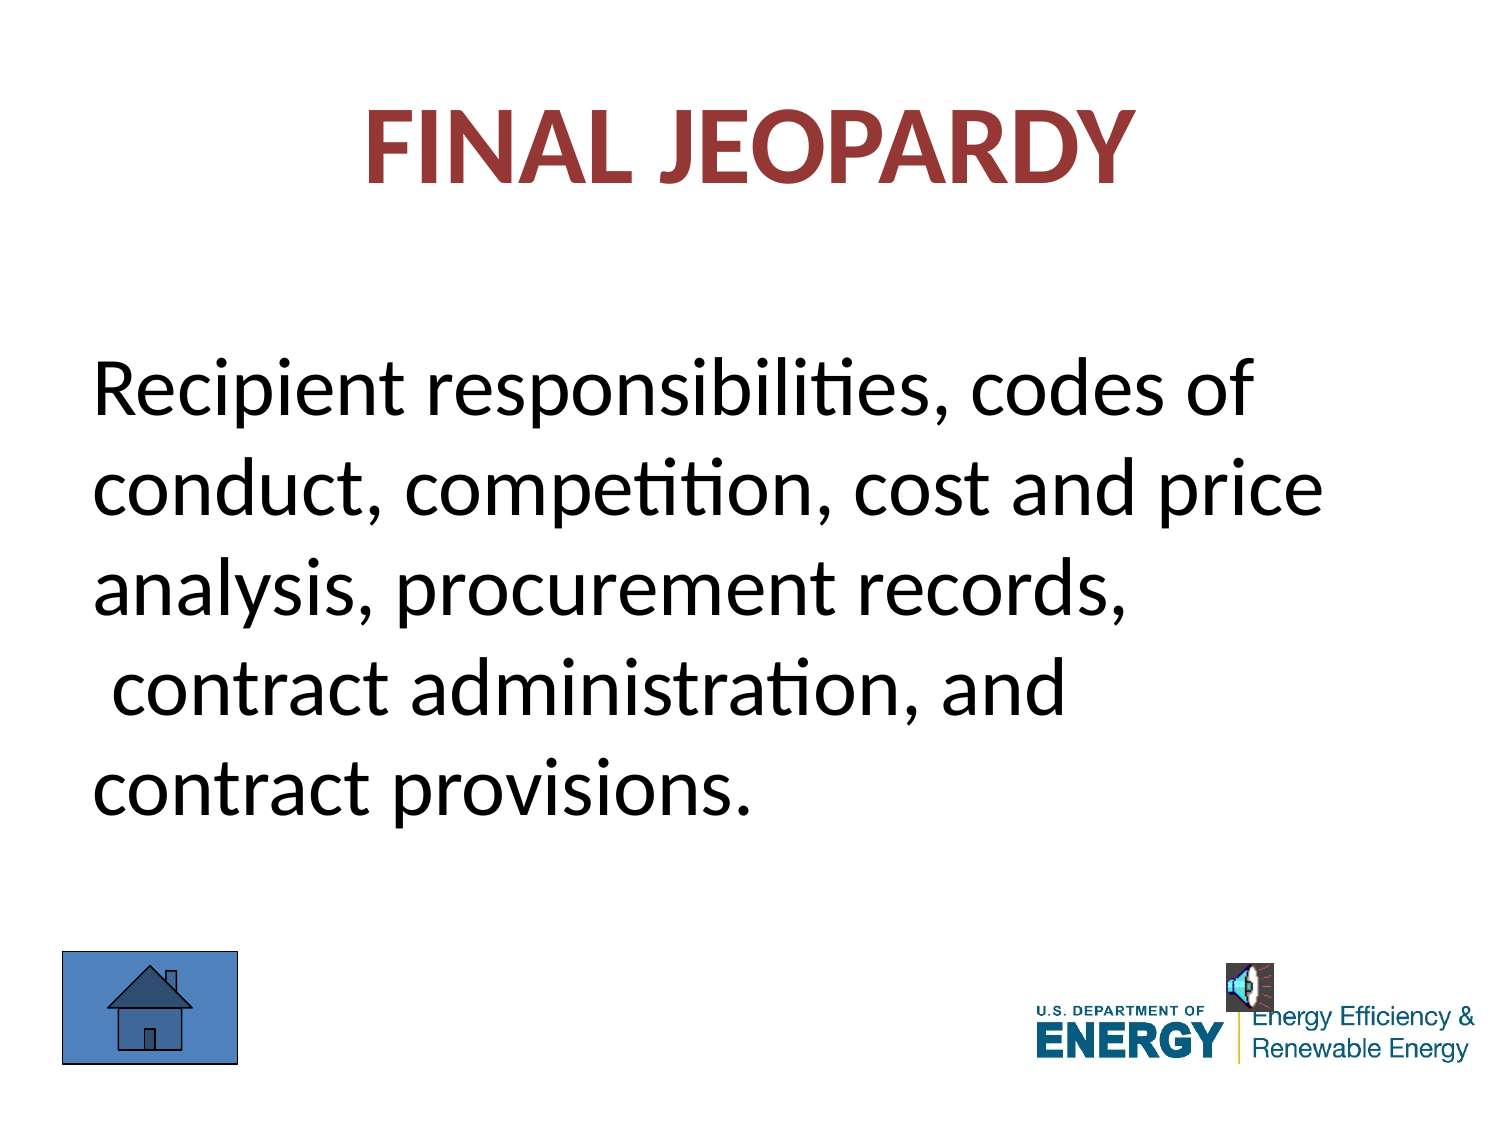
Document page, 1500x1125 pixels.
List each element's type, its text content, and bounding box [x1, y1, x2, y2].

text_box Recipient responsibilities, codes of conduct, competition, cost and price analysis, procurement records, contract administration, and contract provisions. [77, 324, 1360, 840]
title FINAL JEOPARDY [75, 45, 1425, 233]
picture [1037, 962, 1475, 1064]
